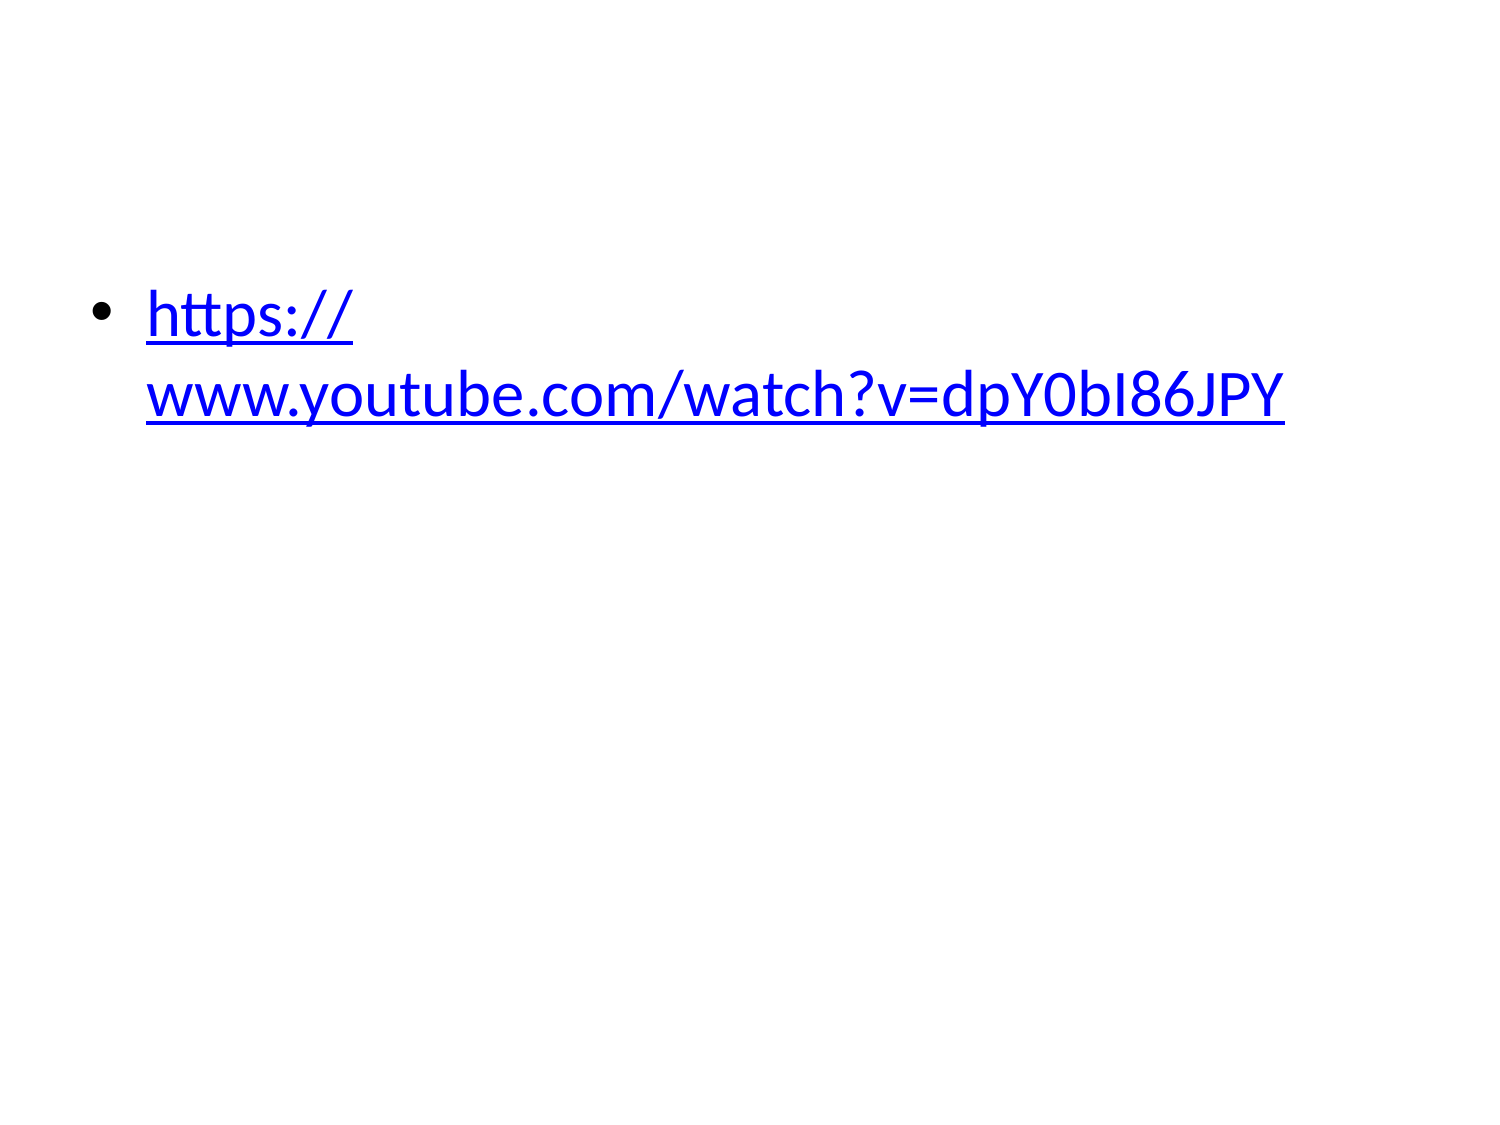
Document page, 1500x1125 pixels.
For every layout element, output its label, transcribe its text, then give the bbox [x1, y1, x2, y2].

list https://www.youtube.com/watch?v=dpY0bI86JPY [75, 262, 1425, 1005]
